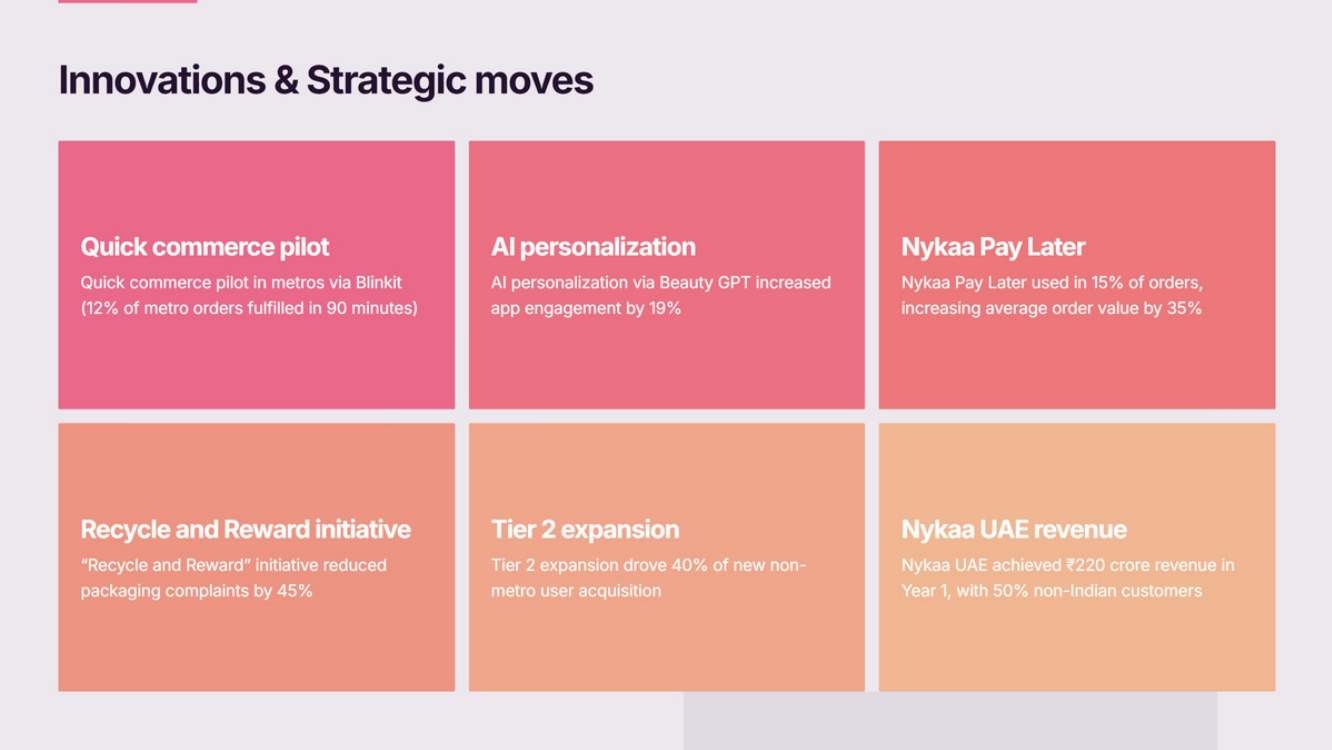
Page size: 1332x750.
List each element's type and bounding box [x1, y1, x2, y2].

text_box [0, 0, 1332, 750]
